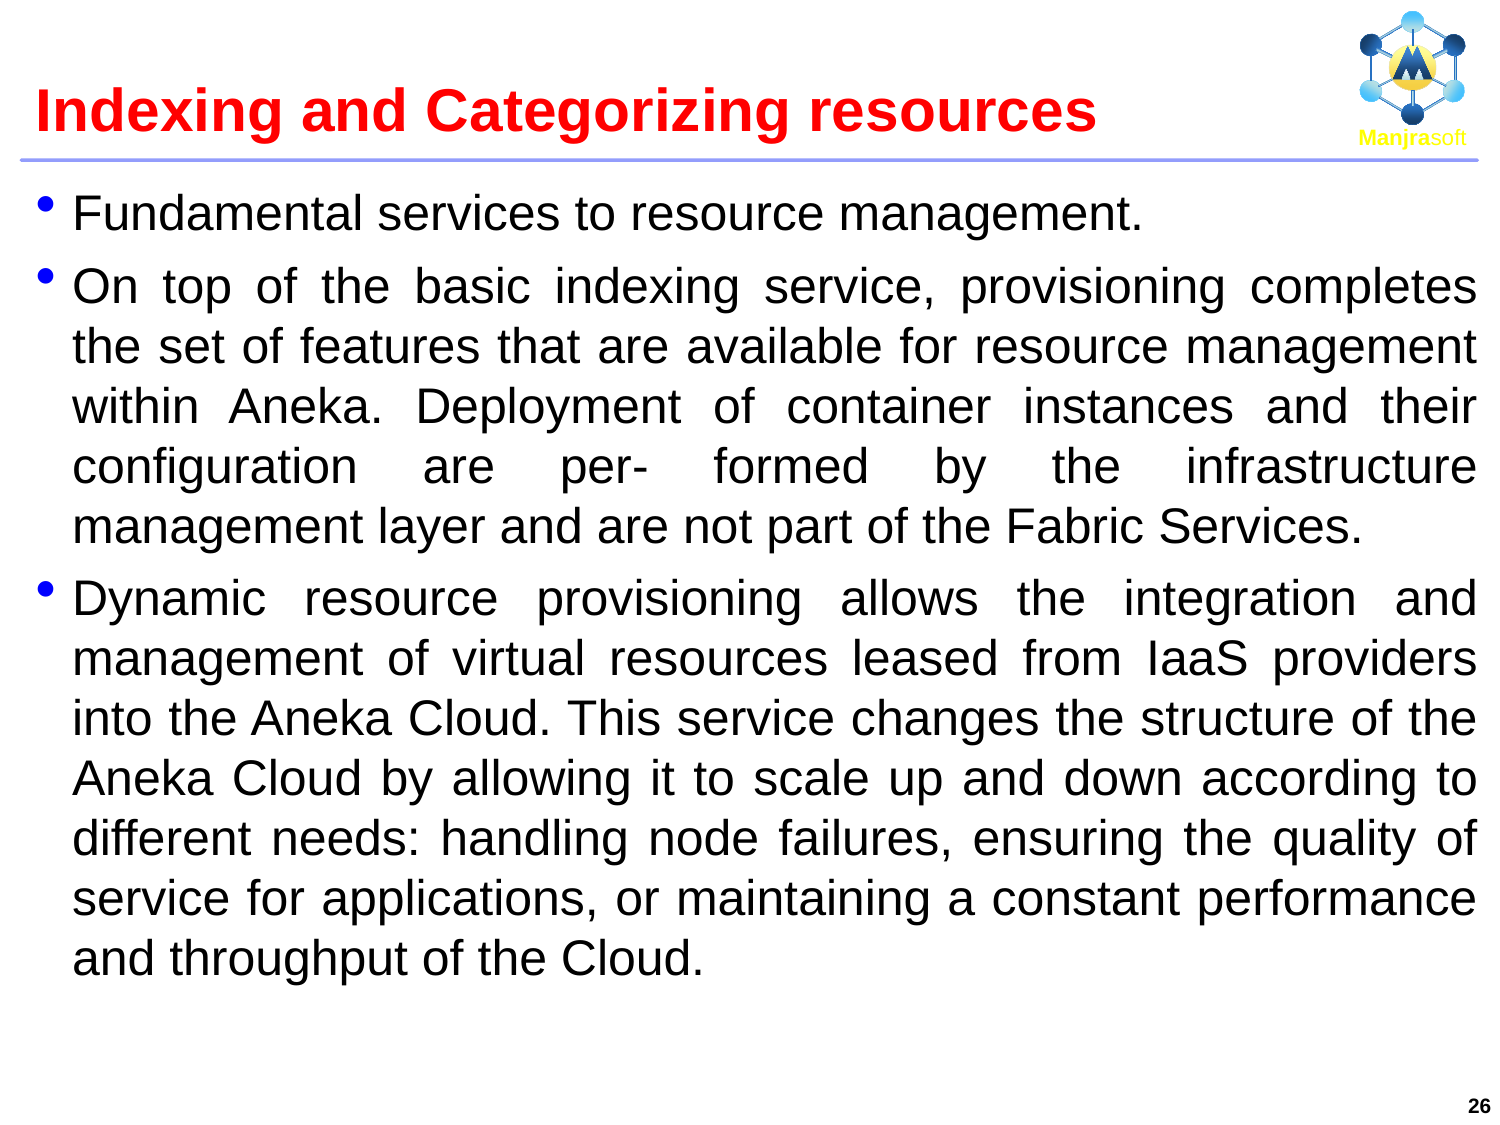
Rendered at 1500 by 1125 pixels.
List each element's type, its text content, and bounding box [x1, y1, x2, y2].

slide_number 26 [1364, 1093, 1500, 1120]
list Fundamental services to resource management. On top of the basic indexing service, provisioning completes the set of features that are available for resource management within Aneka. Deployment of container instances and their configuration are per- formed by the infrastructure management layer and are not part of the Fabric Services. Dynamic resource provisioning allows the integration and management of virtual resources leased from IaaS providers into the Aneka Cloud. This service changes the structure of the Aneka Cloud by allowing it to scale up and down according to different needs: handling node failures, ensuring the quality of service for applications, or maintaining a constant performance and throughput of the Cloud. [26, 176, 1479, 1092]
title Indexing and Categorizing resources [26, 0, 1479, 145]
